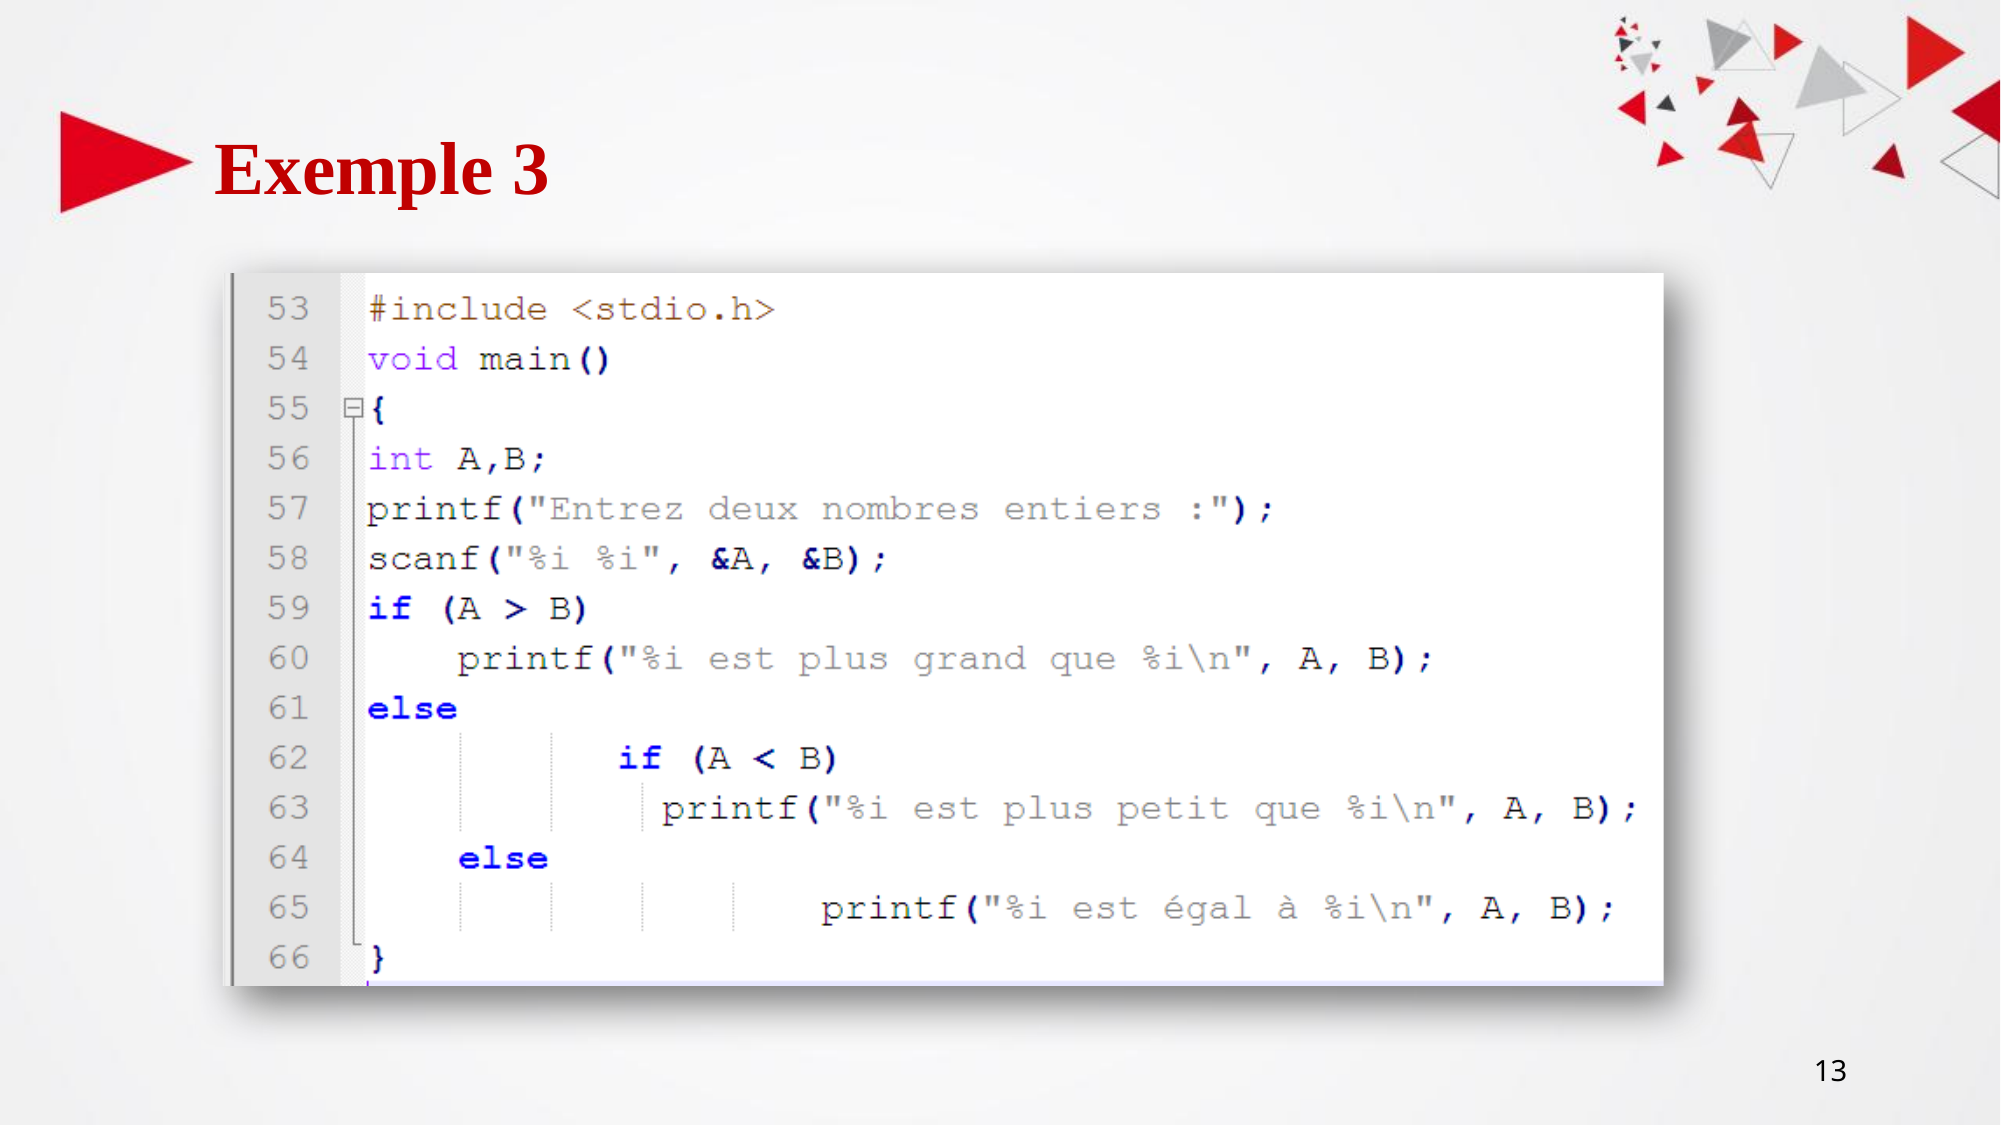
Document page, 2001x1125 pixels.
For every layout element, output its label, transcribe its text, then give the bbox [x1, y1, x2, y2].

slide_number ‹#› [1412, 1042, 1863, 1103]
picture [0, 0, 2001, 1125]
title Exemple 3 [137, 56, 1863, 274]
